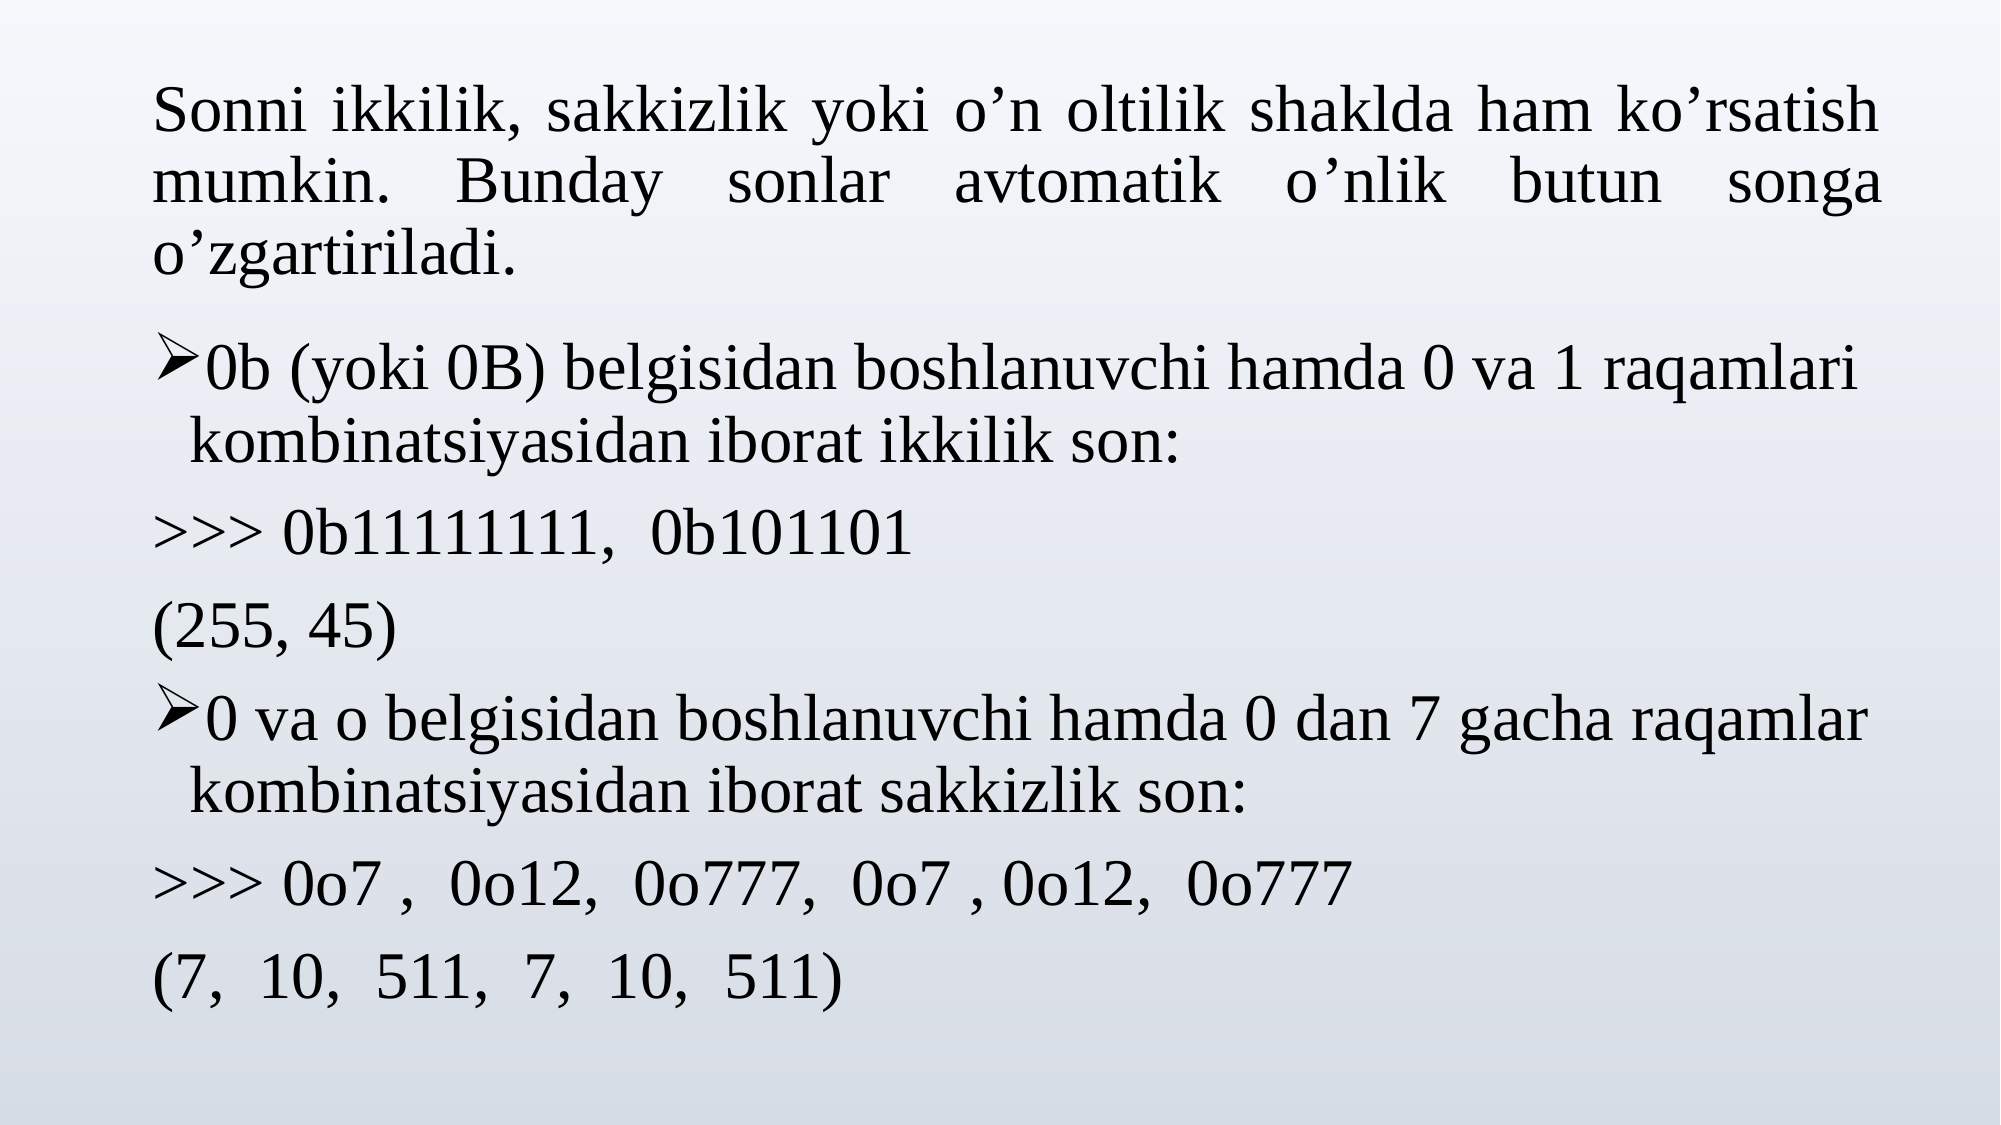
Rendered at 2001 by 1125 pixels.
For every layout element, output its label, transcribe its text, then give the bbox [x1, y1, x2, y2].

list 0b (yoki 0B) belgisidan boshlanuvchi hamda 0 va 1 raqamlari kombinatsiyasidan iborat ikkilik son: >>> 0b11111111, 0b101101 (255, 45) 0 va o belgisidan boshlanuvchi hamda 0 dan 7 gacha raqamlar kombinatsiyasidan iborat sakkizlik son: >>> 0o7 , 0о12, 0o777, 0o7 , 0o12, 0o777 (7, 10, 511, 7, 10, 511) [137, 324, 1926, 1049]
title Sonni ikkilik, sakkizlik yoki o’n oltilik shaklda ham ko’rsatish mumkin. Bunday sonlar avtomatik o’nlik butun songa o’zgartiriladi. [137, 59, 1899, 303]
